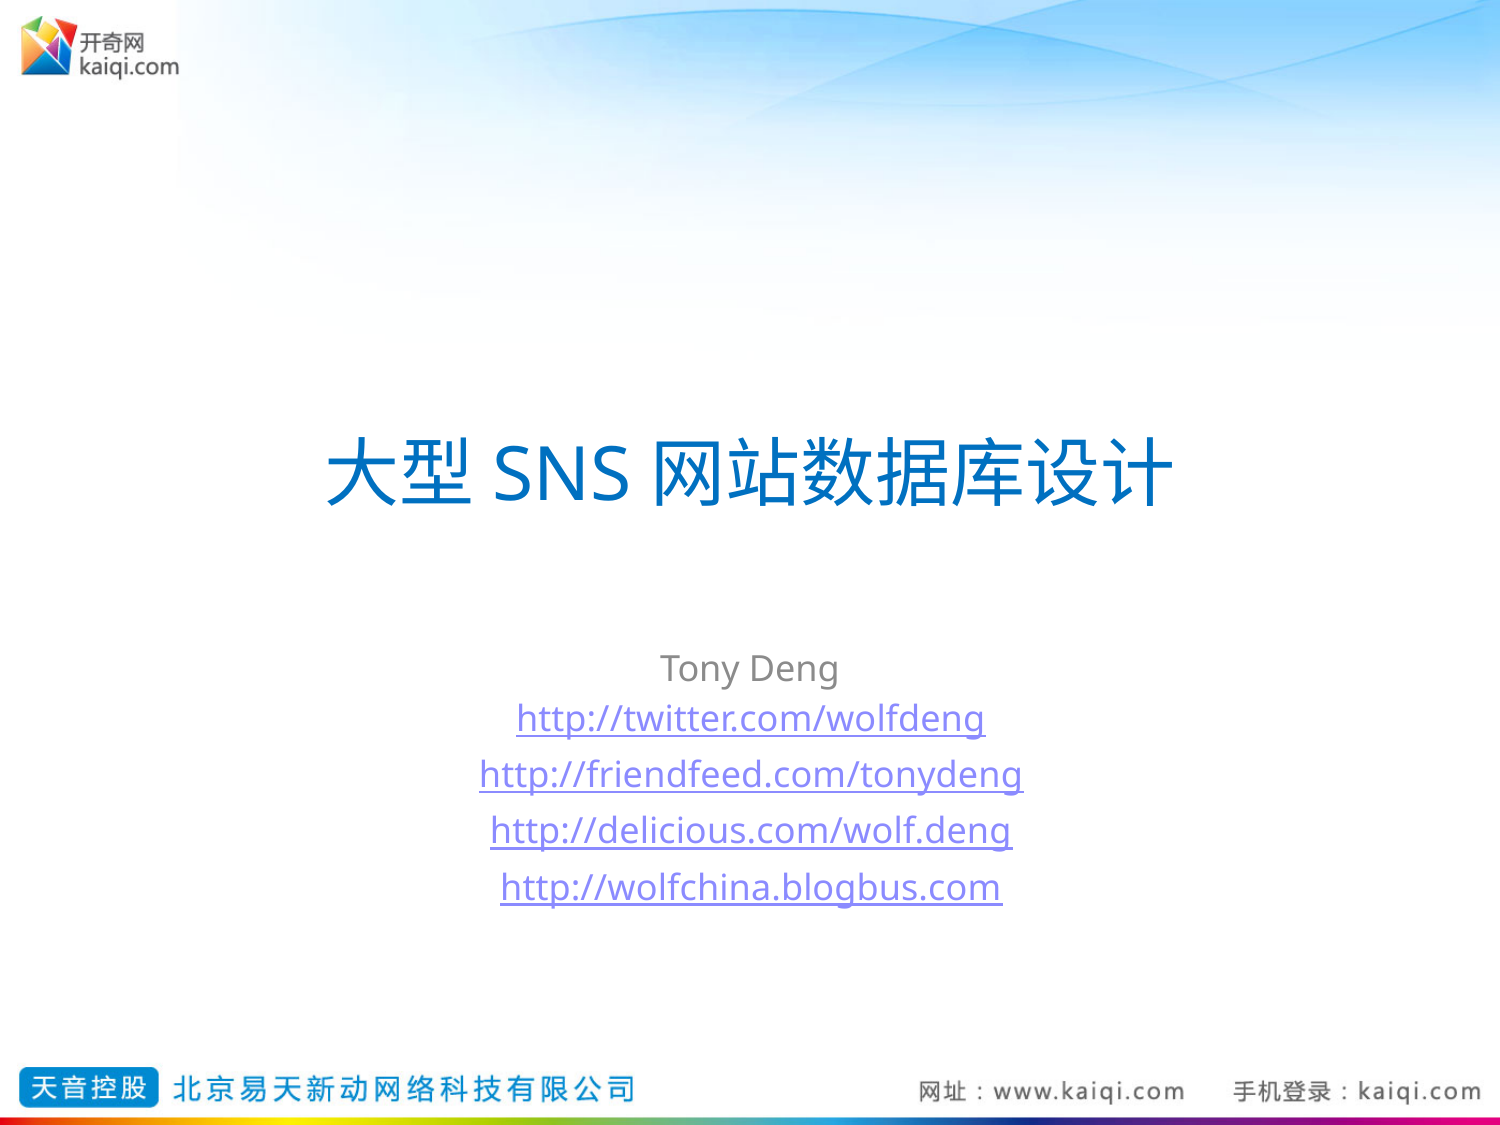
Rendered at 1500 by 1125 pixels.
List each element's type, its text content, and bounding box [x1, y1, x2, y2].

picture [0, 0, 1500, 1125]
title 大型SNS网站数据库设计 [112, 349, 1388, 591]
subtitle Tony Deng http://twitter.com/wolfdeng http://friendfeed.com/tonydeng http://delicious.com/wolf.deng http://wolfchina.blogbus.com [224, 637, 1276, 926]
